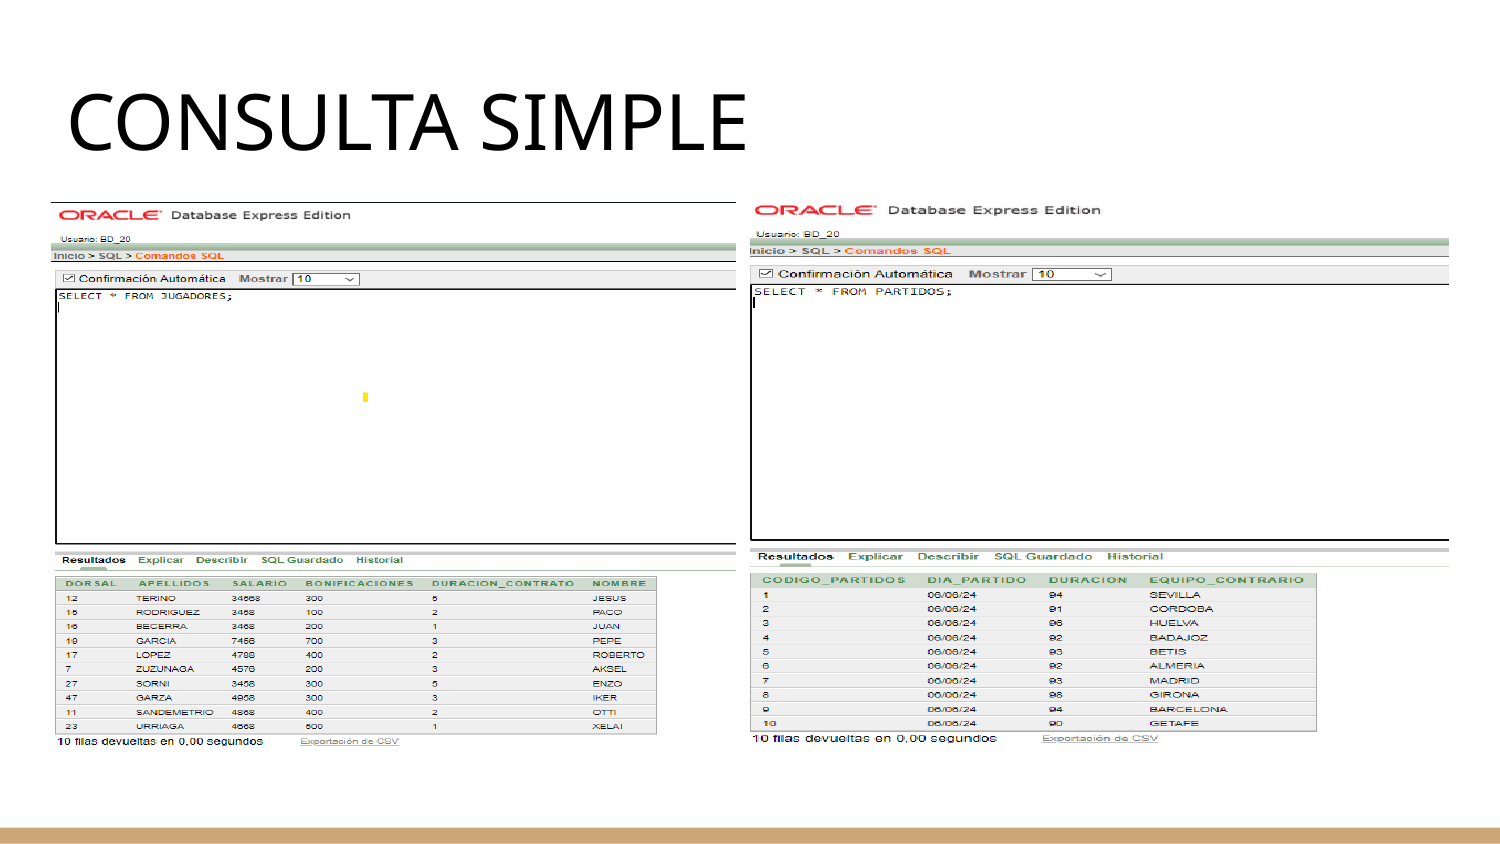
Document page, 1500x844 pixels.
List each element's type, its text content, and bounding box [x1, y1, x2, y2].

picture [50, 202, 736, 752]
picture [749, 200, 1450, 750]
title CONSULTA SIMPLE [51, 51, 1449, 189]
